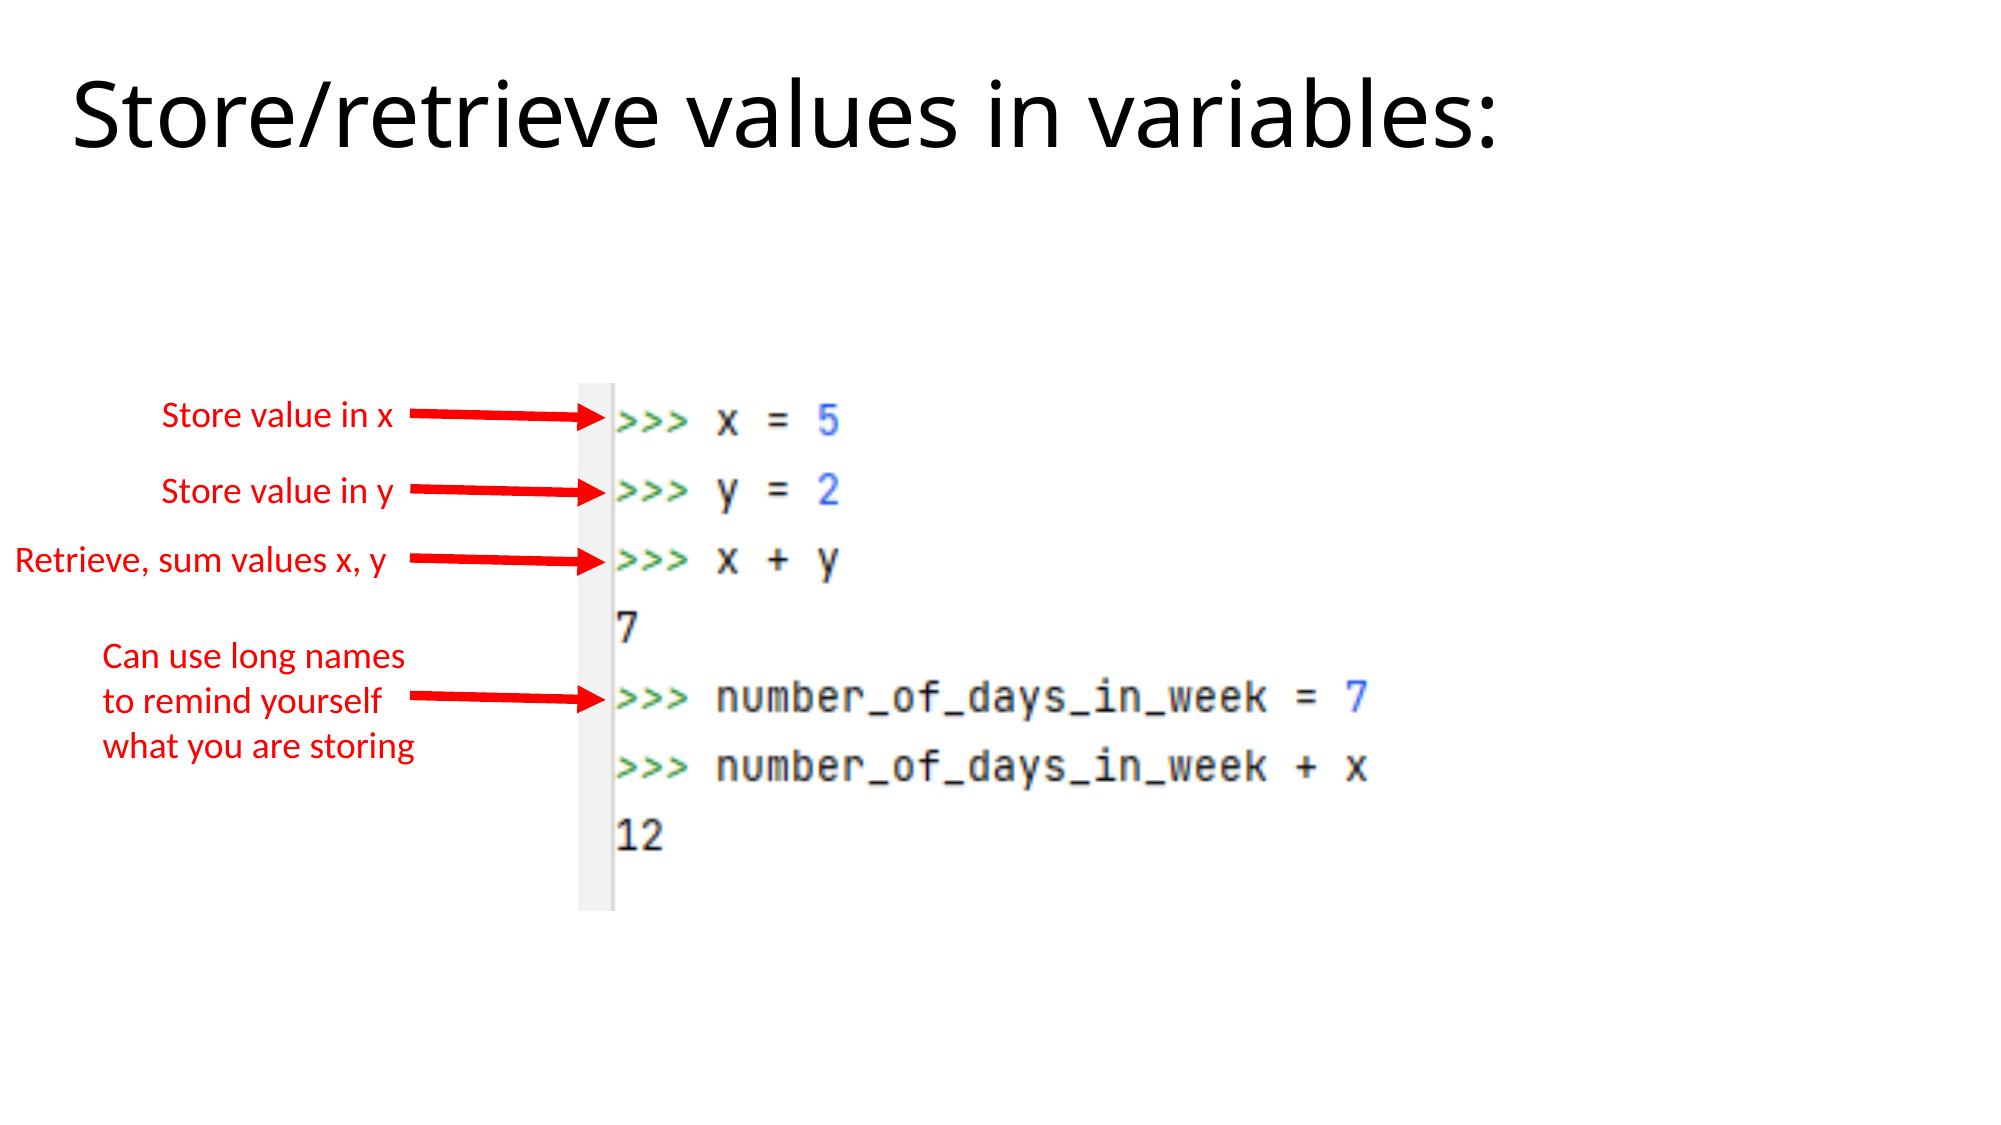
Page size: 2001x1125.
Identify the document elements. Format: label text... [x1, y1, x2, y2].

text_box Store value in y [146, 458, 409, 519]
text_box Store value in x [146, 383, 409, 443]
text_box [409, 695, 606, 700]
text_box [409, 413, 606, 418]
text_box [410, 488, 606, 494]
text_box Retrieve, sum values x, y [0, 527, 402, 588]
picture [578, 383, 1471, 912]
title Store/retrieve values in variables: [56, 8, 1956, 227]
text_box Can use long names to remind yourself what you are storing [87, 624, 458, 774]
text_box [409, 557, 606, 563]
